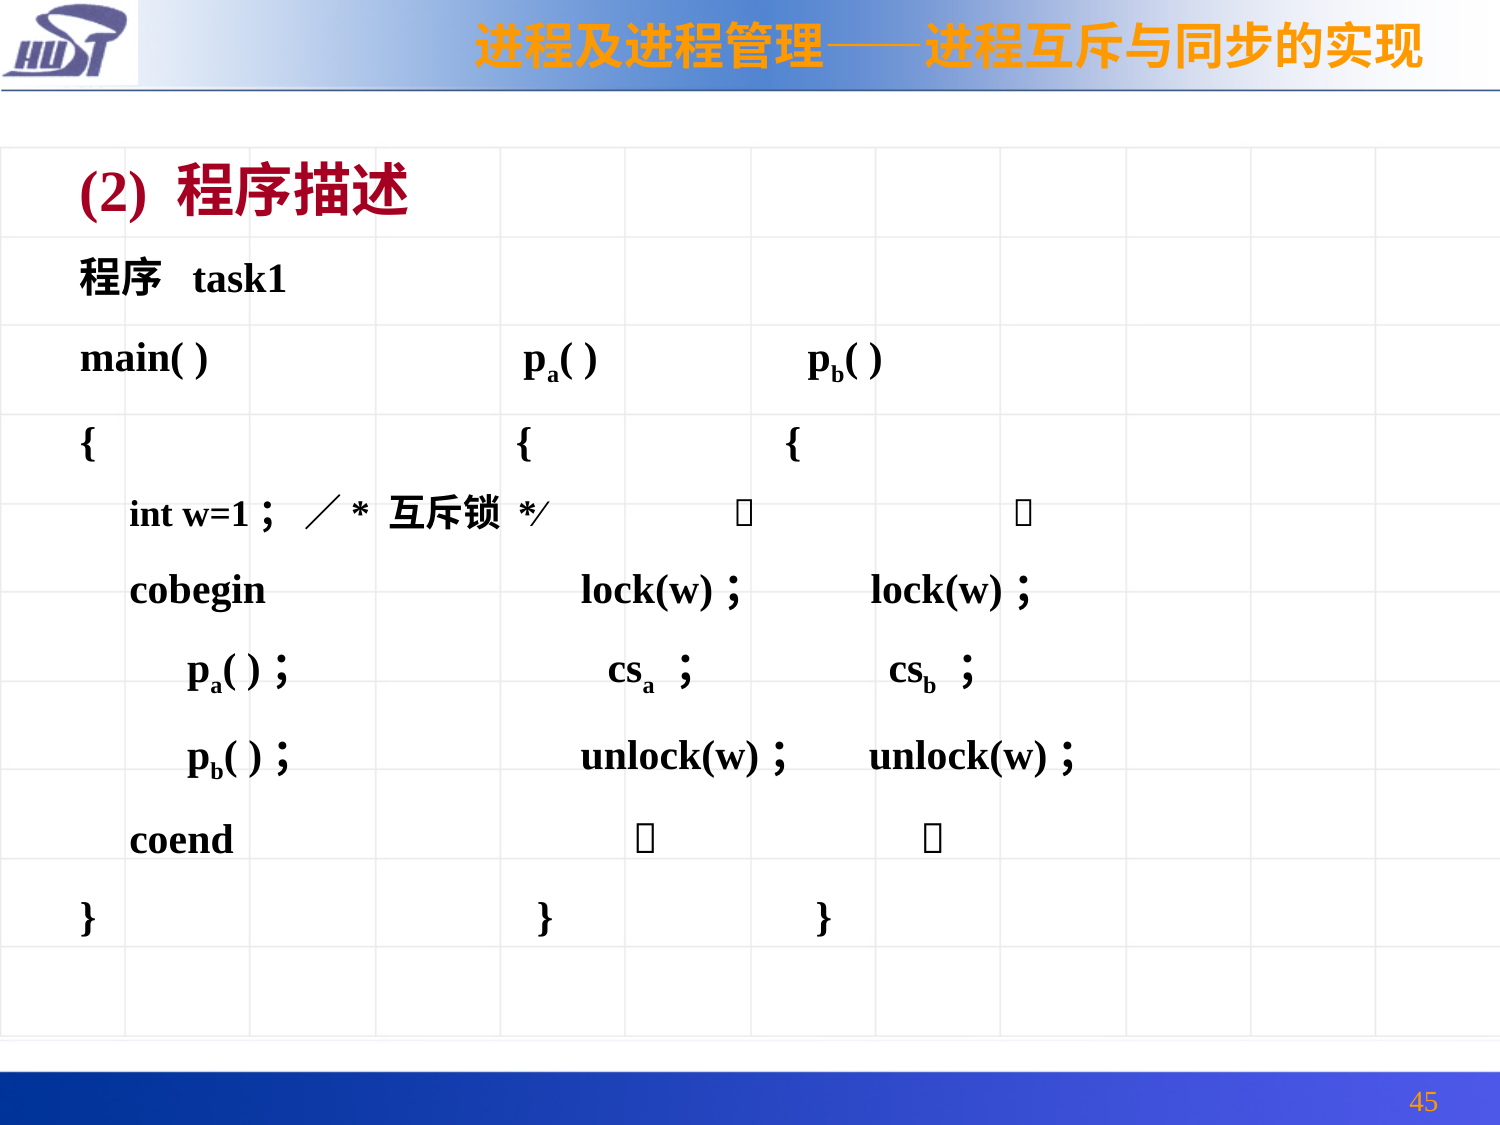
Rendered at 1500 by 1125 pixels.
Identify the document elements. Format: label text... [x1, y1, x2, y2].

text_box (2) 程序描述 程序 task1 main( ) pa( ) pb( ) { { { int w=1； ∕* 互斥锁 *∕   cobegin lock(w)； lock(w)； pa( )； csa ； csb ； pb( )； unlock(w)； unlock(w)； coend   } } } [65, 124, 1430, 947]
text_box 45 [1393, 1067, 1455, 1125]
picture [0, 0, 1500, 1125]
text_box 进程及进程管理——进程互斥与同步的实现 [62, 13, 1440, 83]
